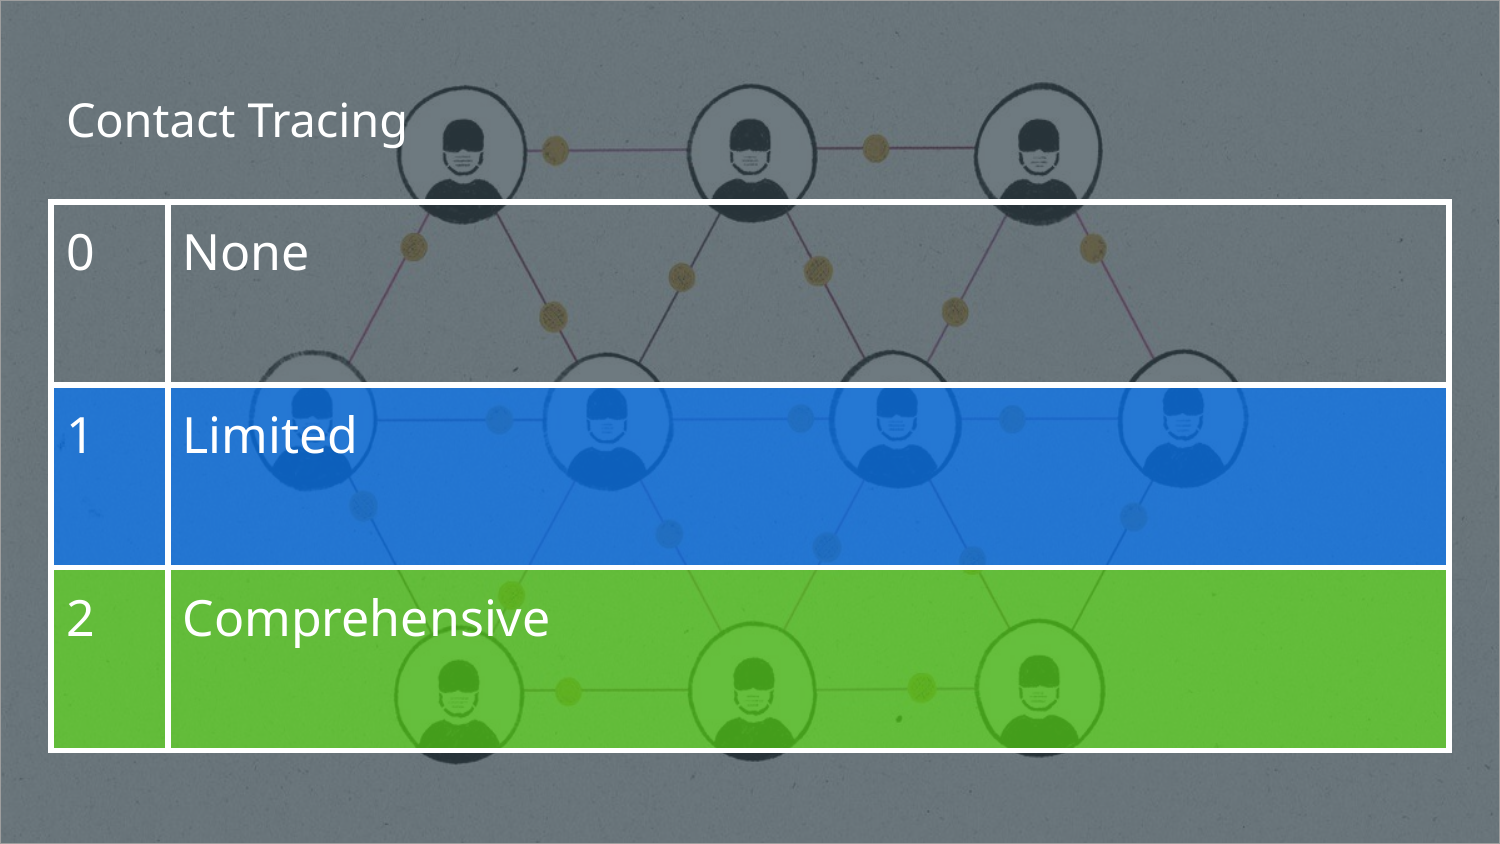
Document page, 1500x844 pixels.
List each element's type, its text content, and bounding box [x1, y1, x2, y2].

title Contact Tracing [51, 72, 1449, 167]
table_cell 2 [54, 570, 165, 748]
table_header None [171, 205, 1446, 382]
table_cell 1 [54, 388, 165, 565]
table_cell Comprehensive [171, 570, 1446, 748]
table_header 0 [54, 205, 165, 382]
table_cell Limited [171, 388, 1446, 565]
text_box [0, 0, 1500, 844]
